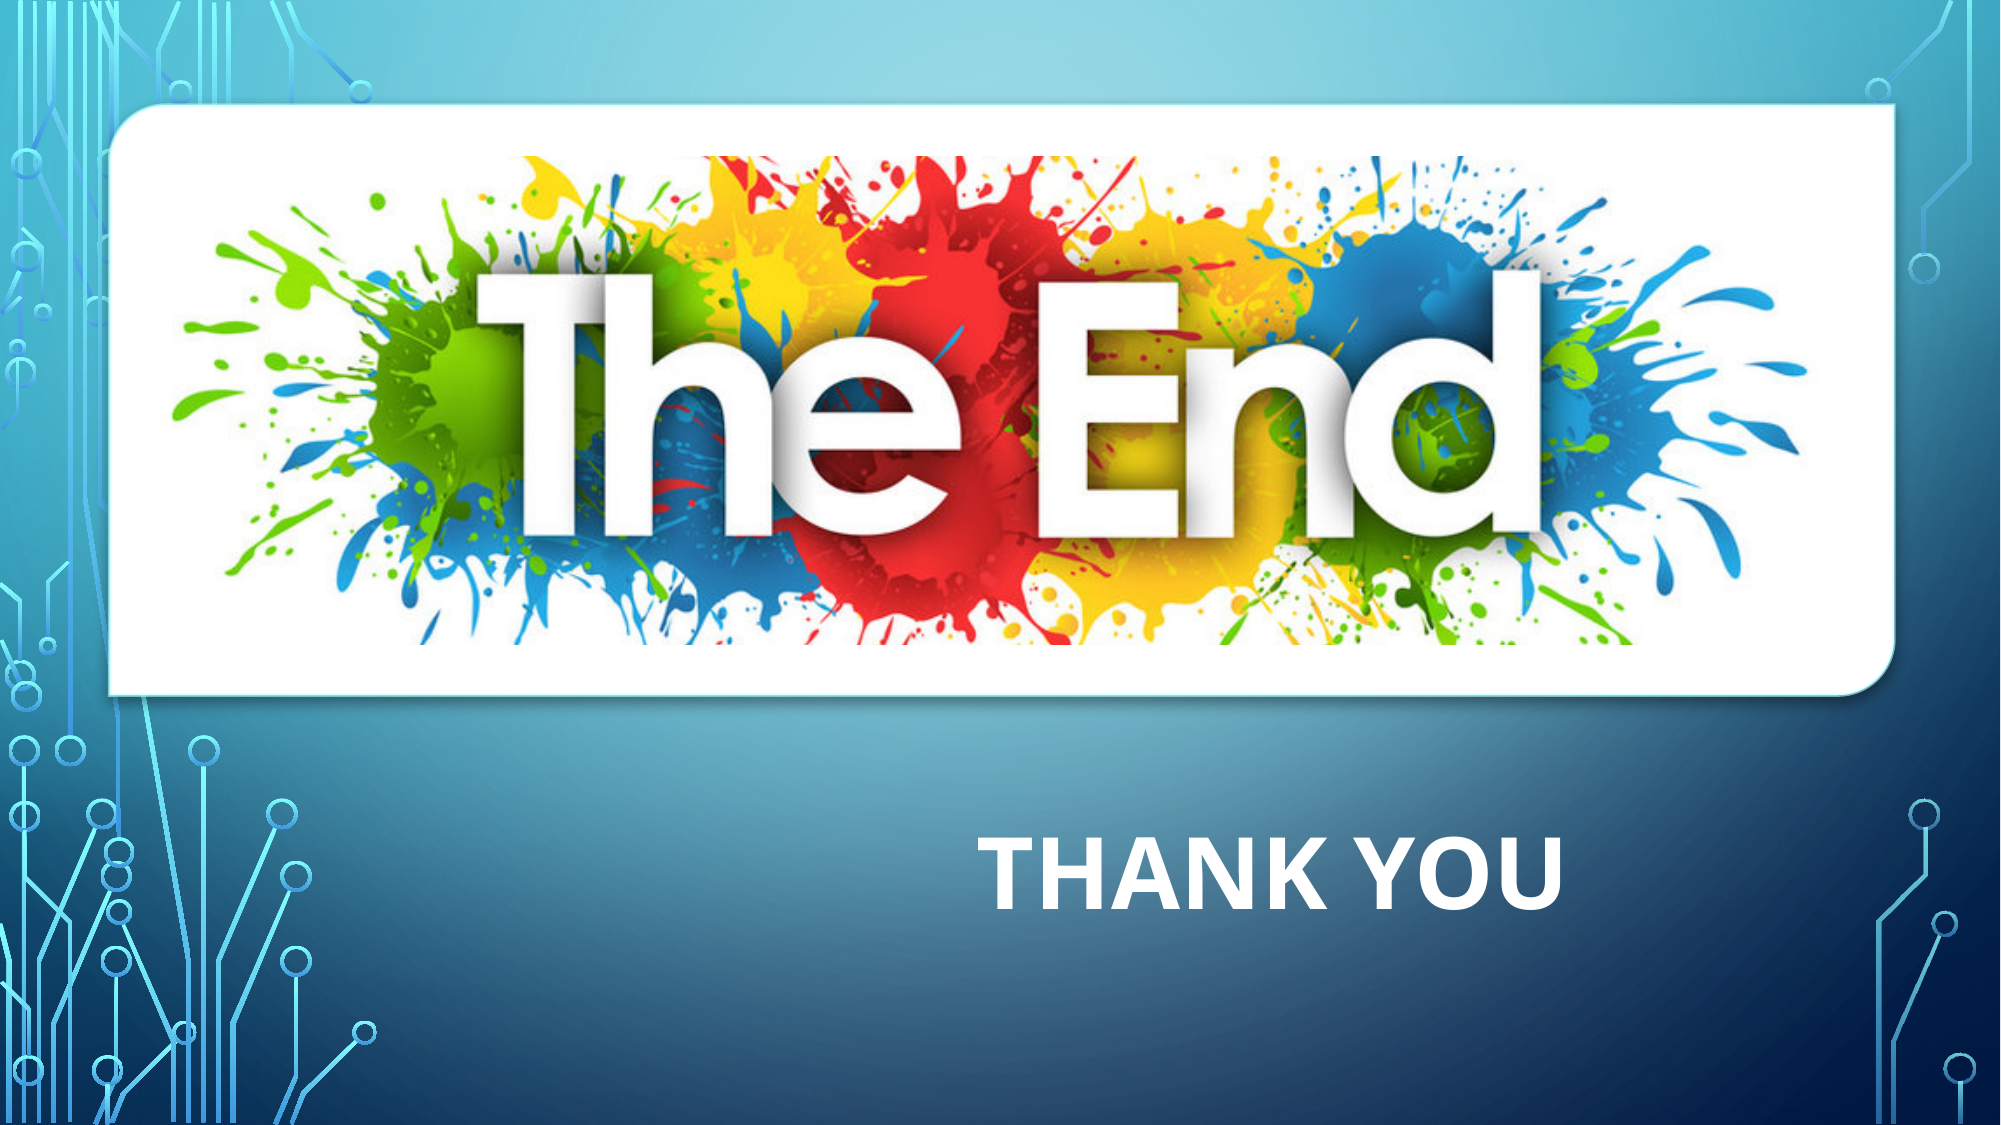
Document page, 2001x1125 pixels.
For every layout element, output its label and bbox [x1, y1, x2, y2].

text_box [0, 0, 379, 1125]
picture [159, 0, 2000, 1125]
